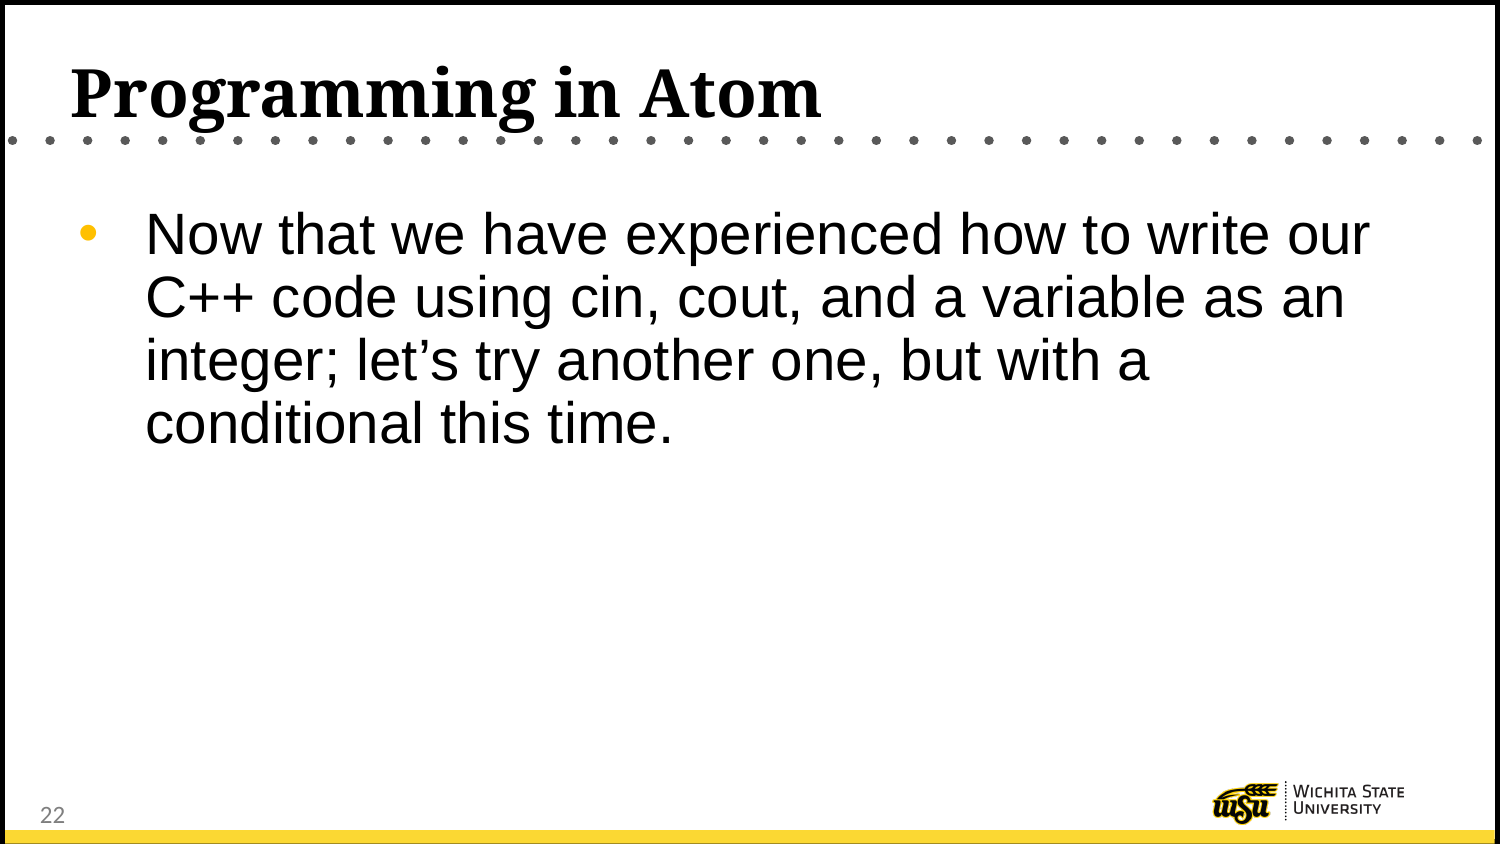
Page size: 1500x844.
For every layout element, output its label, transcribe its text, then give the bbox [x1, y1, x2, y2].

picture [1212, 781, 1404, 825]
title Programming in Atom [55, 33, 1450, 138]
list Now that we have experienced how to write our C++ code using cin, cout, and a variable as an integer; let’s try another one, but with a conditional this time. [55, 196, 1406, 754]
